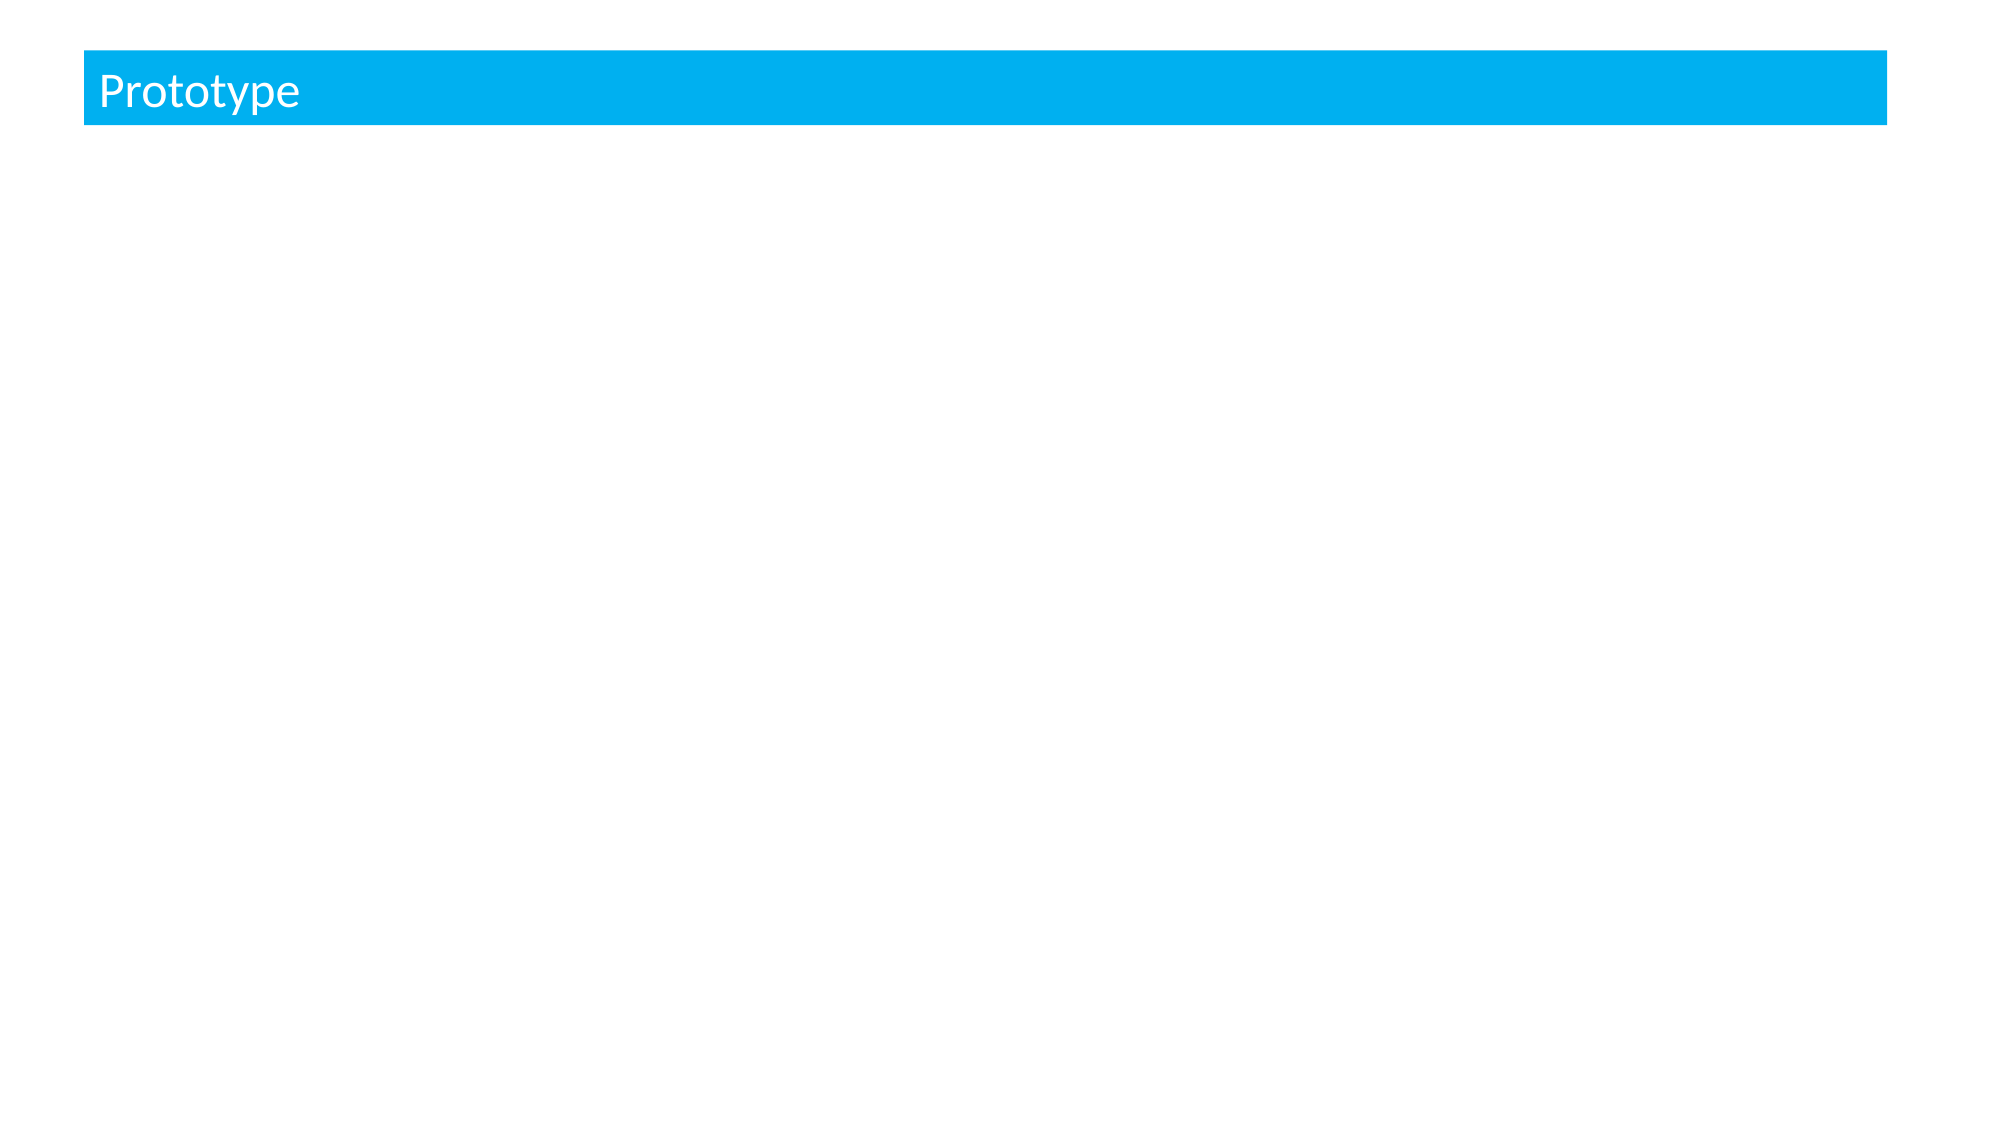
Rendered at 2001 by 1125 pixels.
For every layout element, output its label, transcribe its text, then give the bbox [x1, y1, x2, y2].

text_box Prototype [84, 50, 1888, 126]
